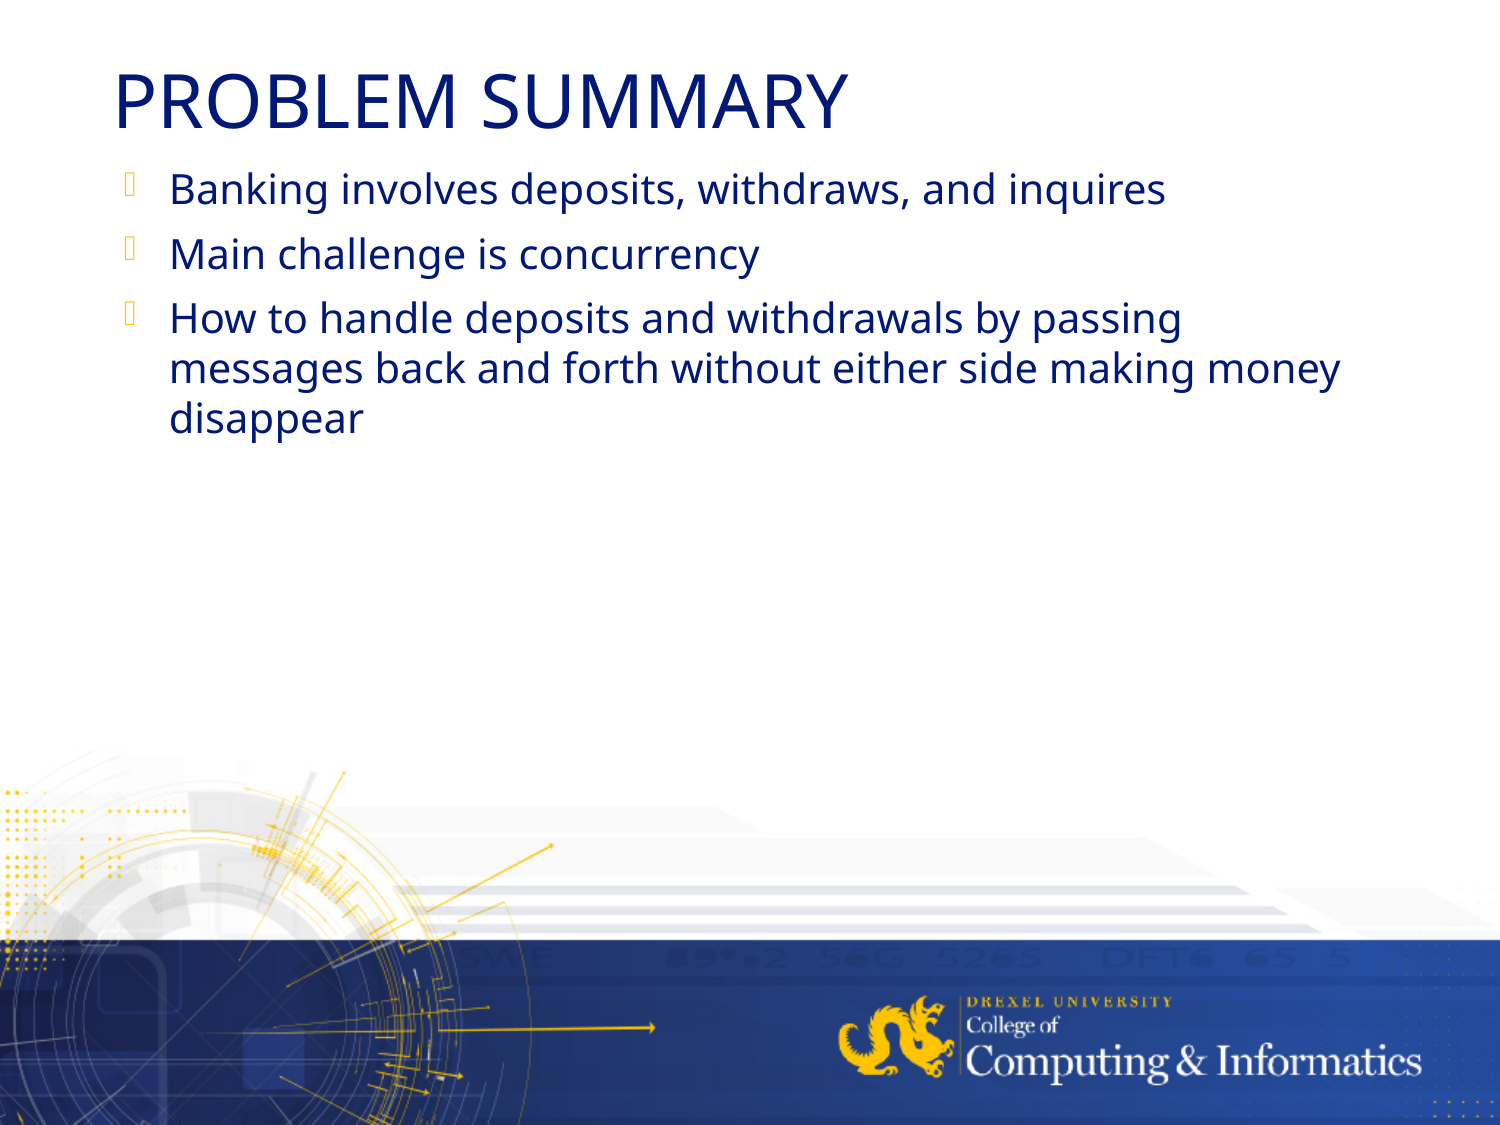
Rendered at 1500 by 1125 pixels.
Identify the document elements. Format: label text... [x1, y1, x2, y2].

list Banking involves deposits, withdraws, and inquires Main challenge is concurrency How to handle deposits and withdrawals by passing messages back and forth without either side making money disappear [111, 162, 1388, 944]
picture [0, 0, 1500, 1125]
title Problem Summary [111, 4, 1388, 162]
